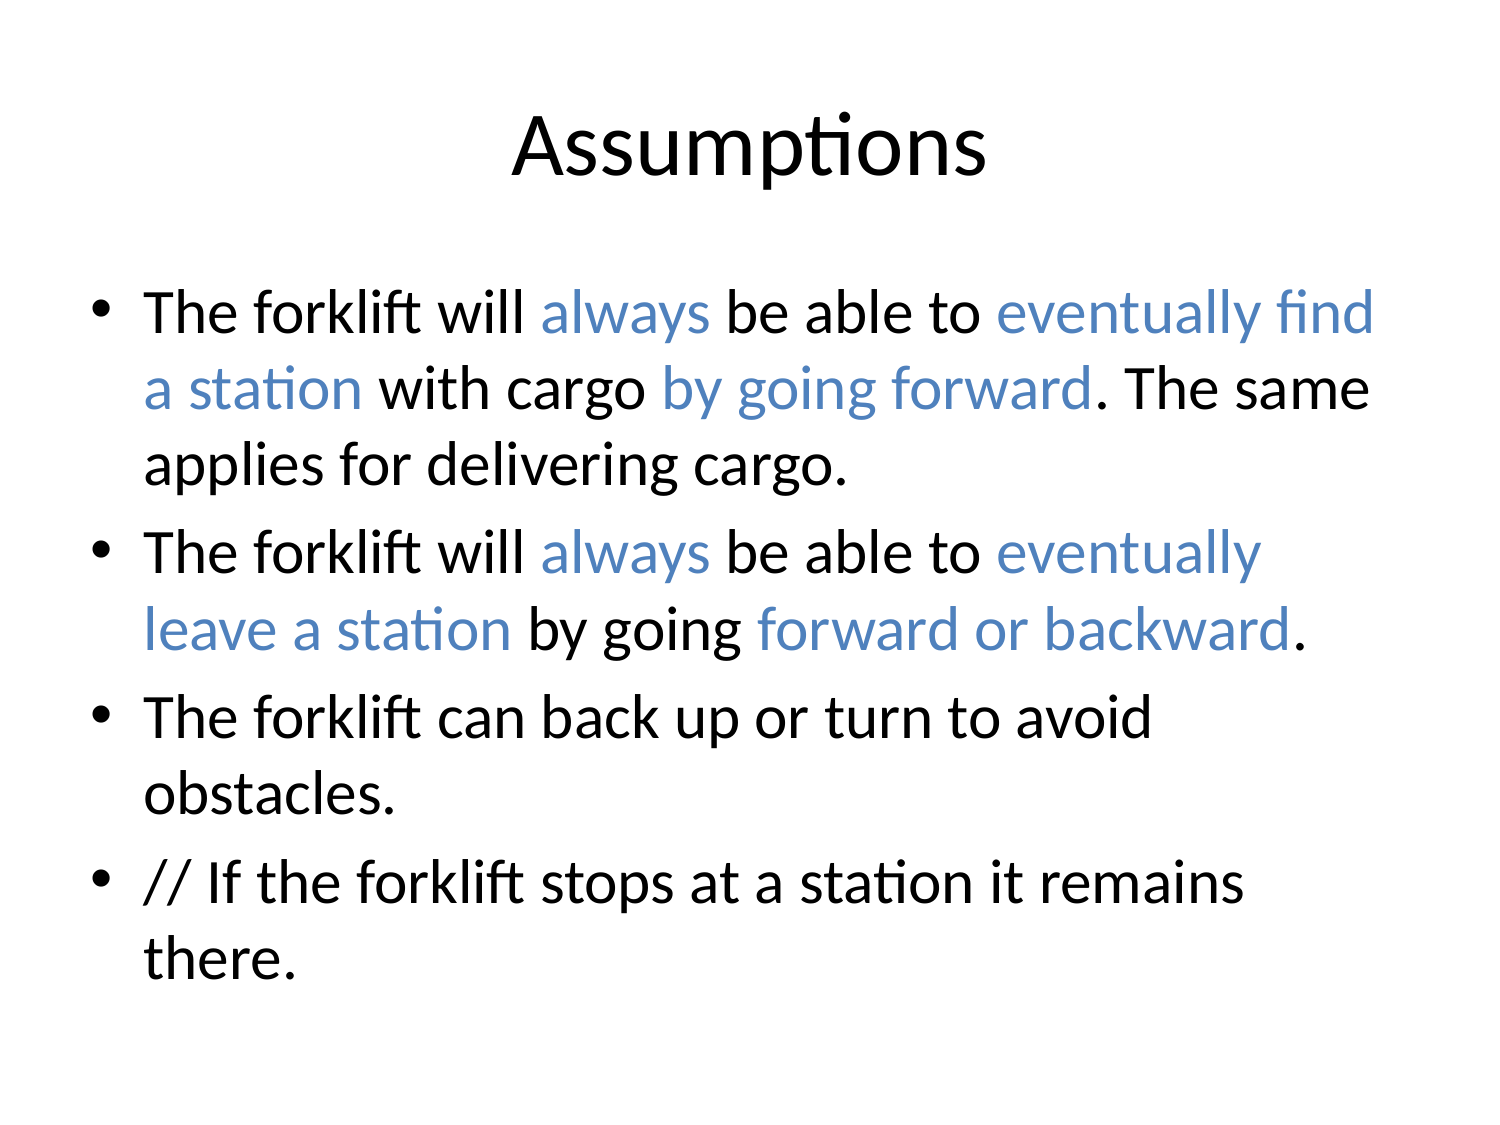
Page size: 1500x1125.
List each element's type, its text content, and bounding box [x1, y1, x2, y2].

title Assumptions [75, 45, 1425, 233]
list The forklift will always be able to eventually find a station with cargo by going forward. The same applies for delivering cargo. The forklift will always be able to eventually leave a station by going forward or backward. The forklift can back up or turn to avoid obstacles. // If the forklift stops at a station it remains there. [75, 262, 1425, 1005]
